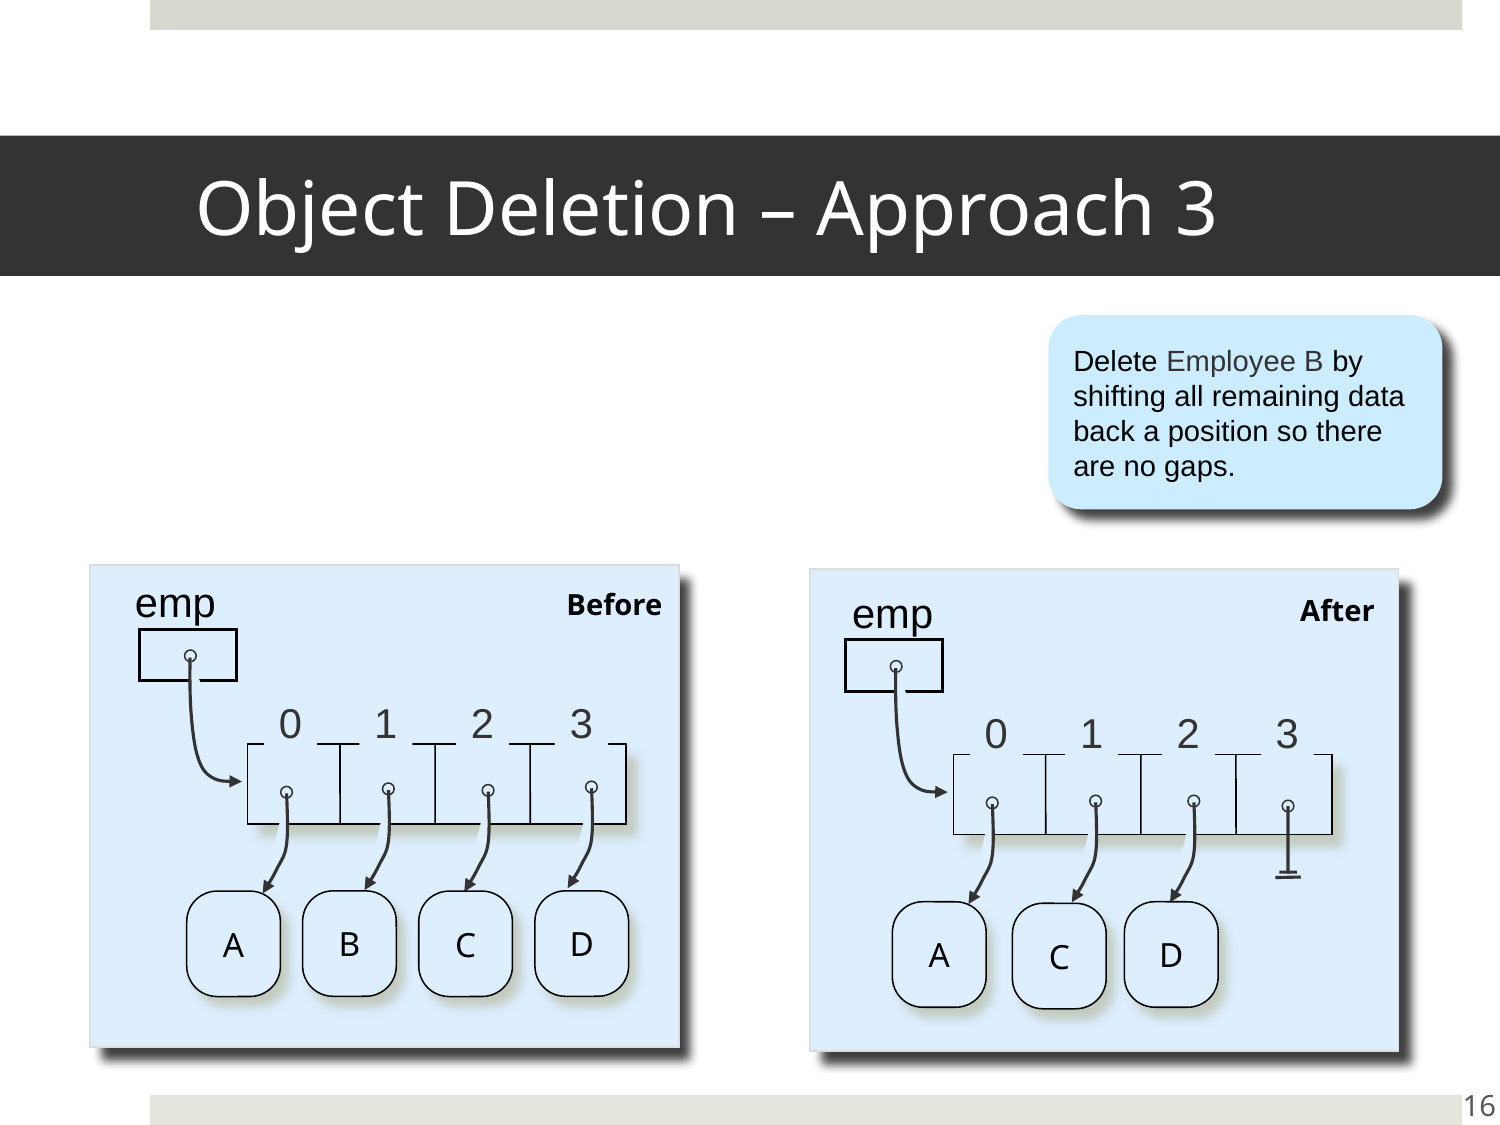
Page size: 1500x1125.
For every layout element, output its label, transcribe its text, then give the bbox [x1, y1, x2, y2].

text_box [809, 568, 1400, 1052]
title Object Deletion – Approach 3 [0, 135, 1500, 276]
slide_number 16 [1441, 1077, 1500, 1125]
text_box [89, 564, 680, 1048]
text_box Delete Employee B by shifting all remaining data back a position so there are no gaps. [1049, 315, 1442, 509]
